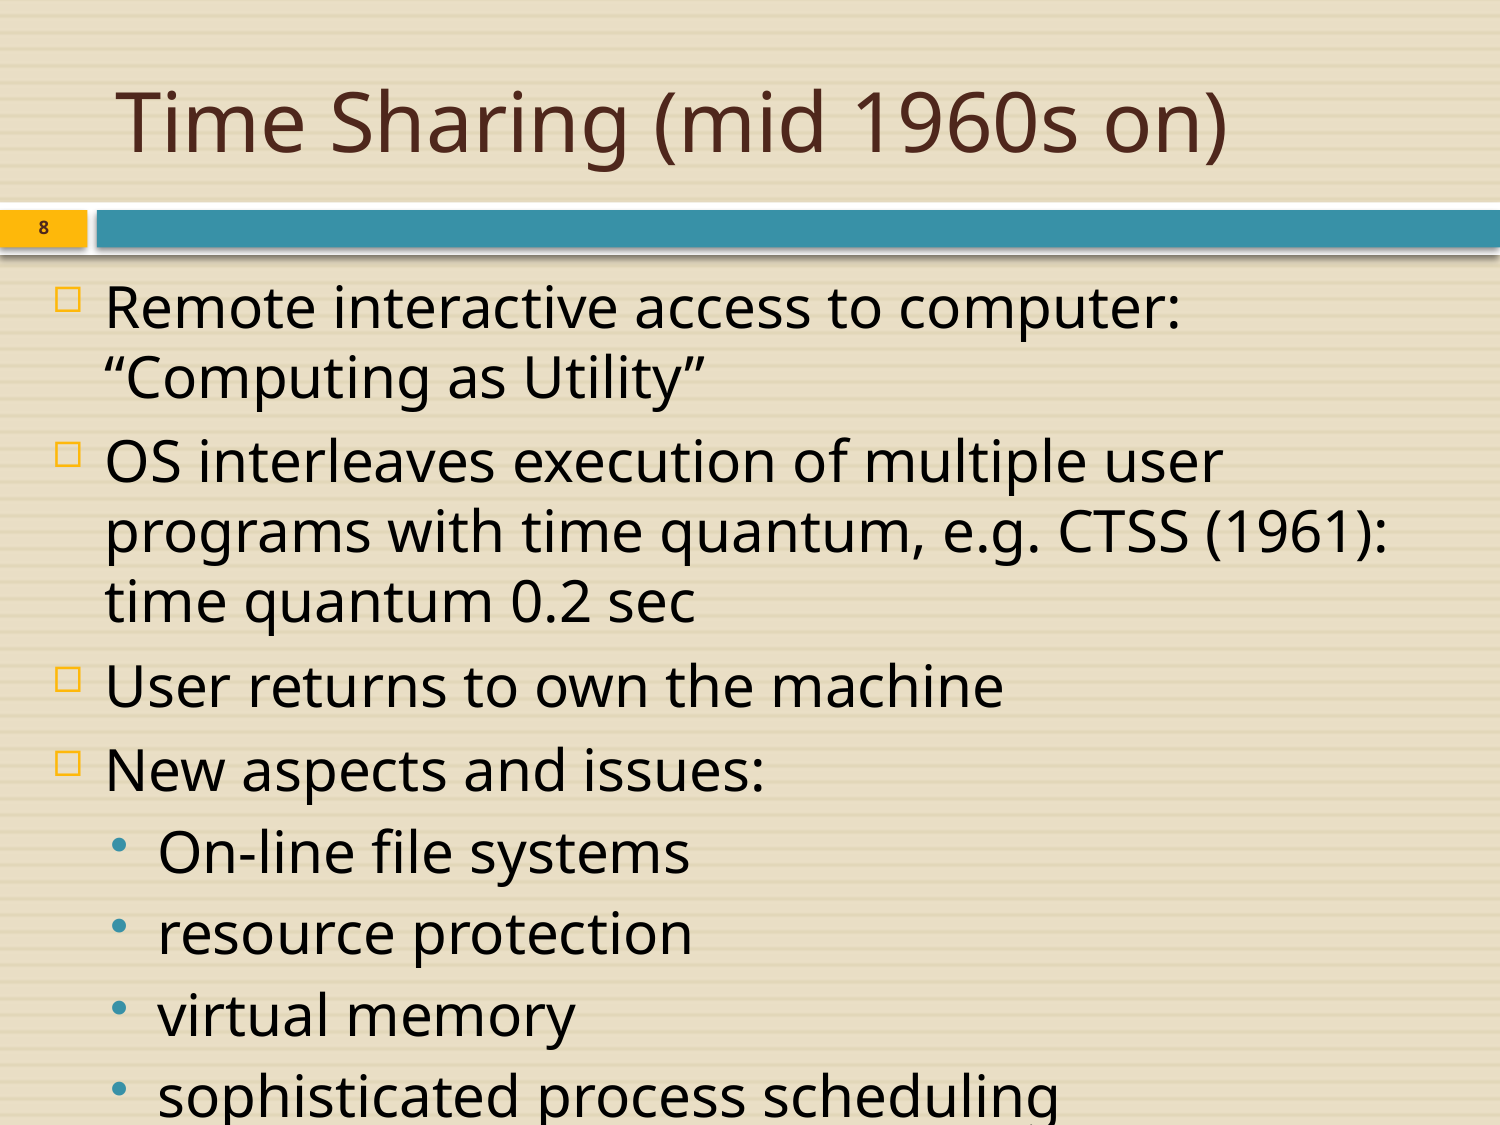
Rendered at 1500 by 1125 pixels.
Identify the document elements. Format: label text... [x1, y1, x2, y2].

slide_number 8 [0, 208, 88, 249]
title Time Sharing (mid 1960s on) [100, 37, 1438, 200]
list Remote interactive access to computer: “Computing as Utility” OS interleaves execution of multiple user programs with time quantum, e.g. CTSS (1961): time quantum 0.2 sec User returns to own the machine New aspects and issues: On-line file systems resource protection virtual memory sophisticated process scheduling [37, 262, 1438, 1113]
